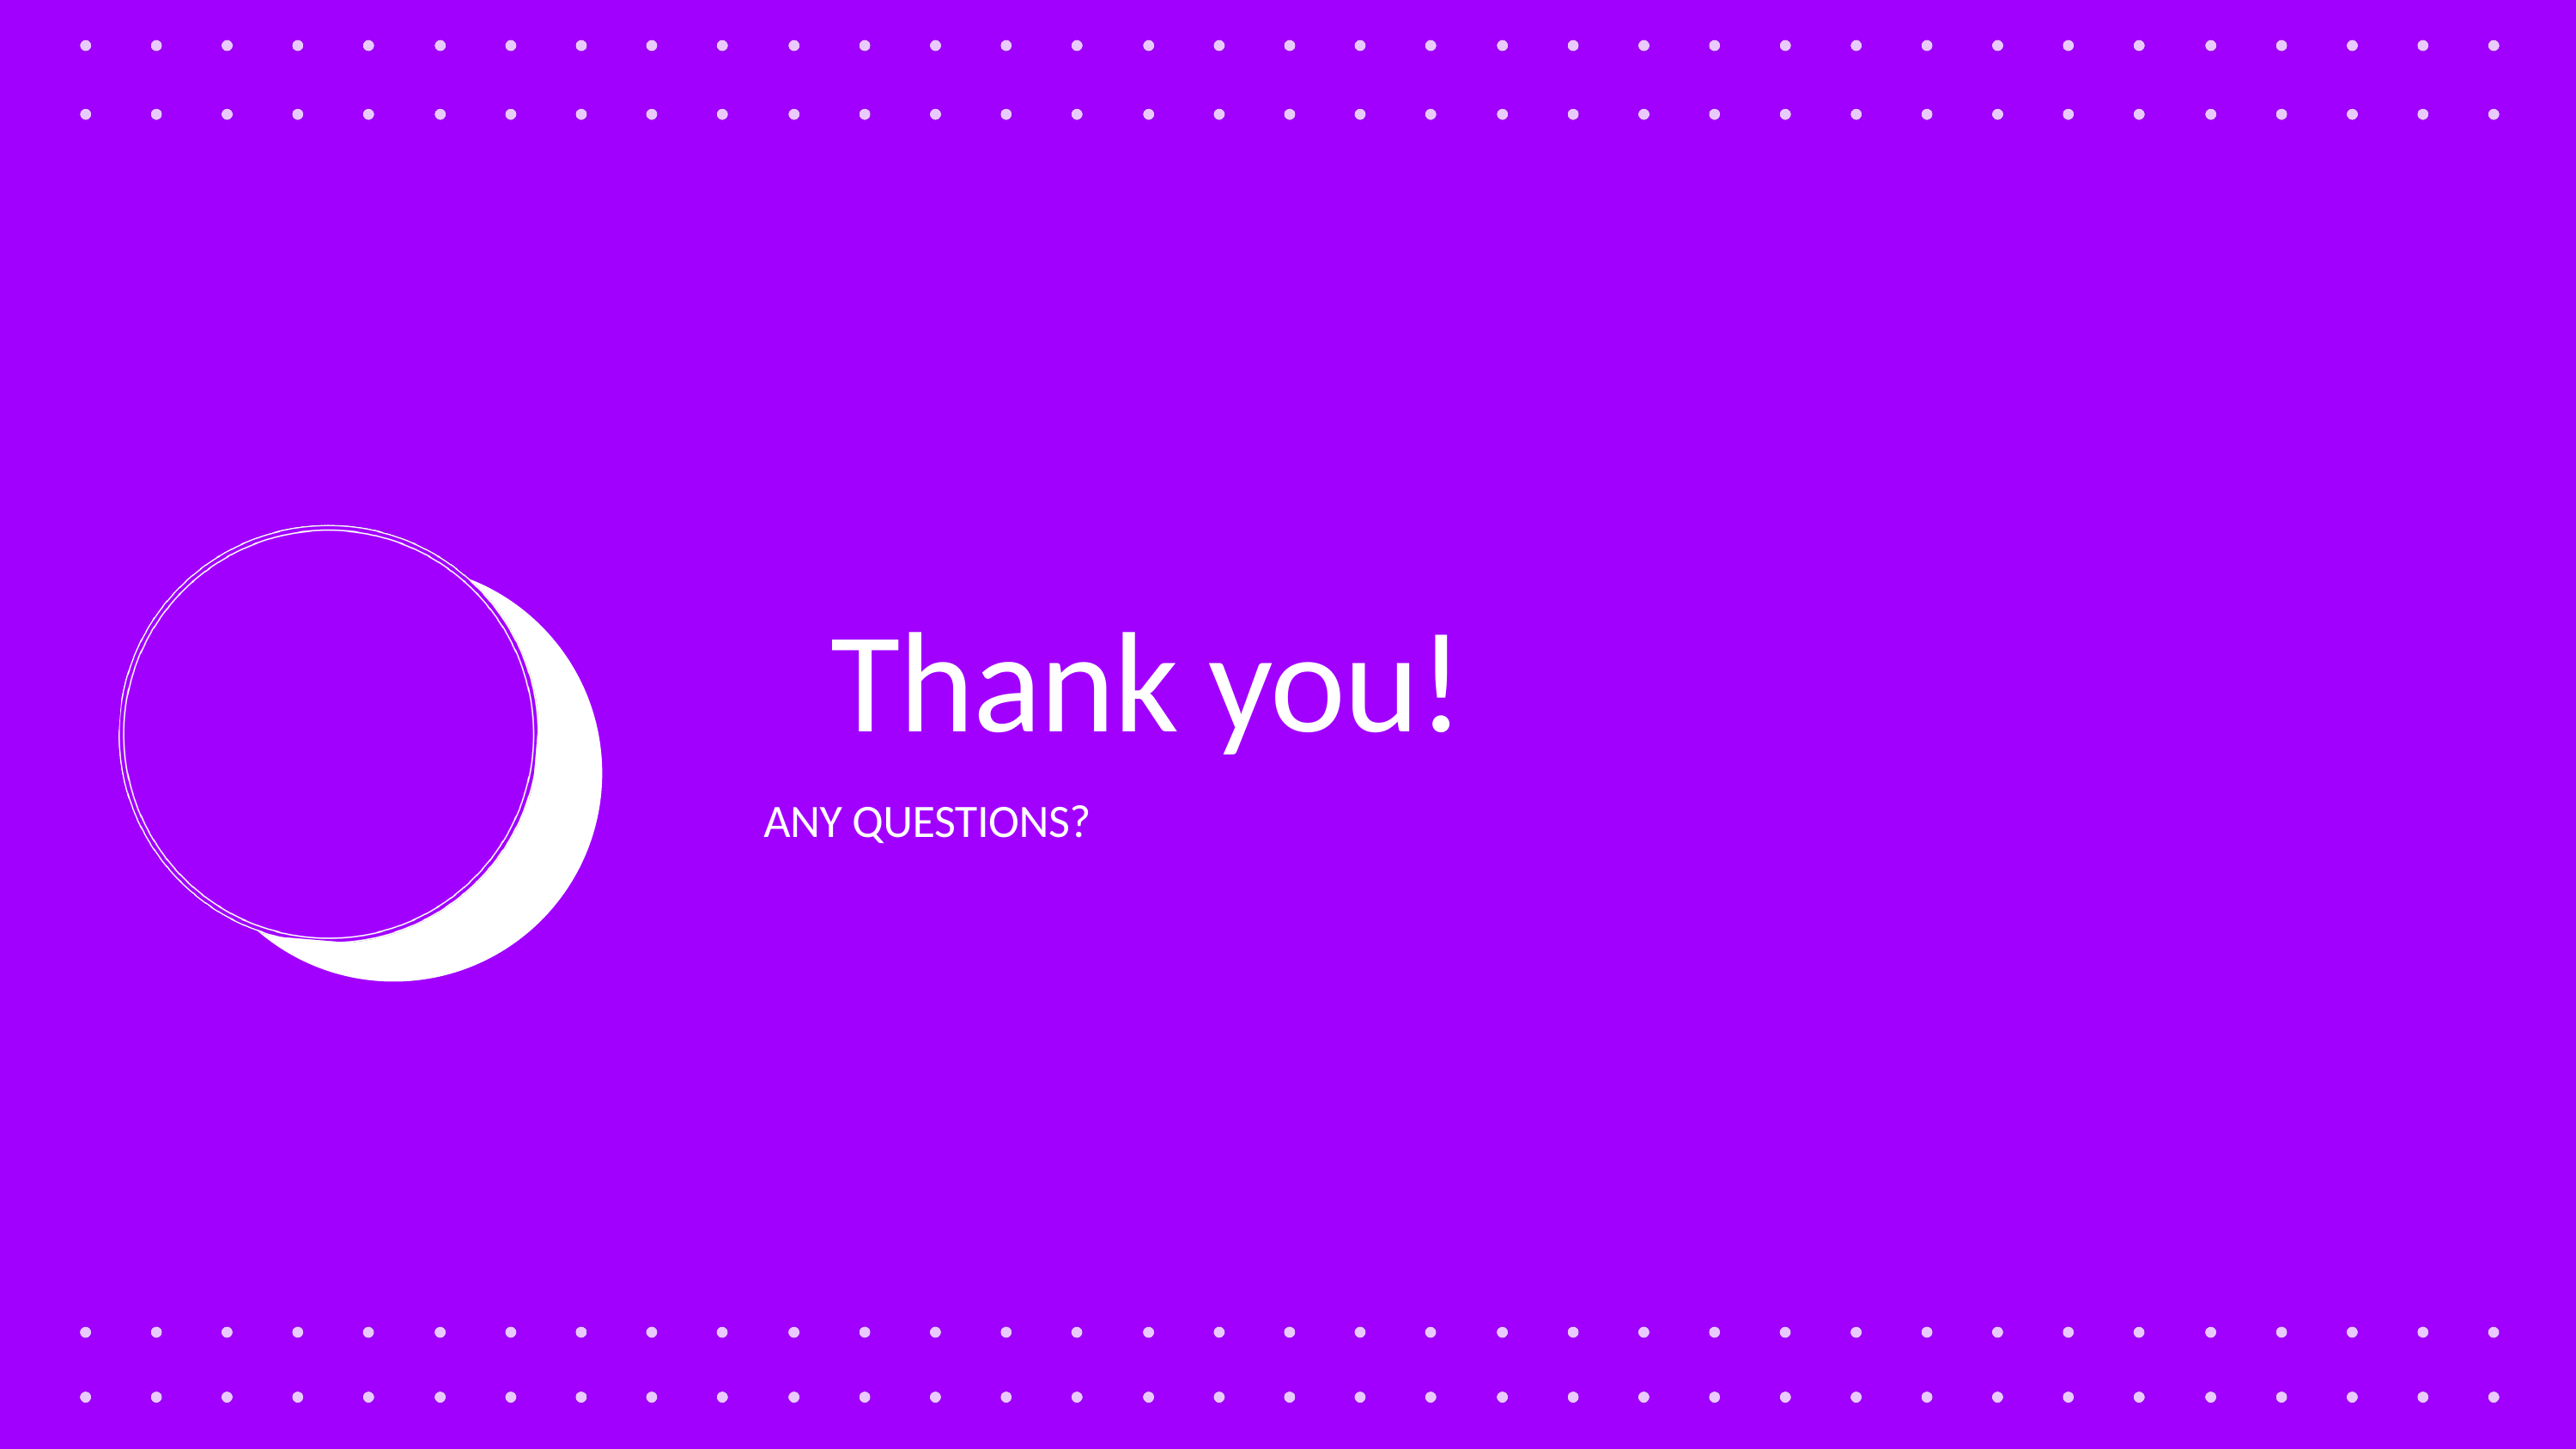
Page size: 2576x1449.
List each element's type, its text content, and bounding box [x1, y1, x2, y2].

text_box ANY QUESTIONS? [763, 781, 1522, 847]
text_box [72, 1322, 2504, 1449]
text_box Thank you! [657, 588, 1465, 761]
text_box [102, 506, 603, 982]
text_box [72, 0, 2504, 124]
